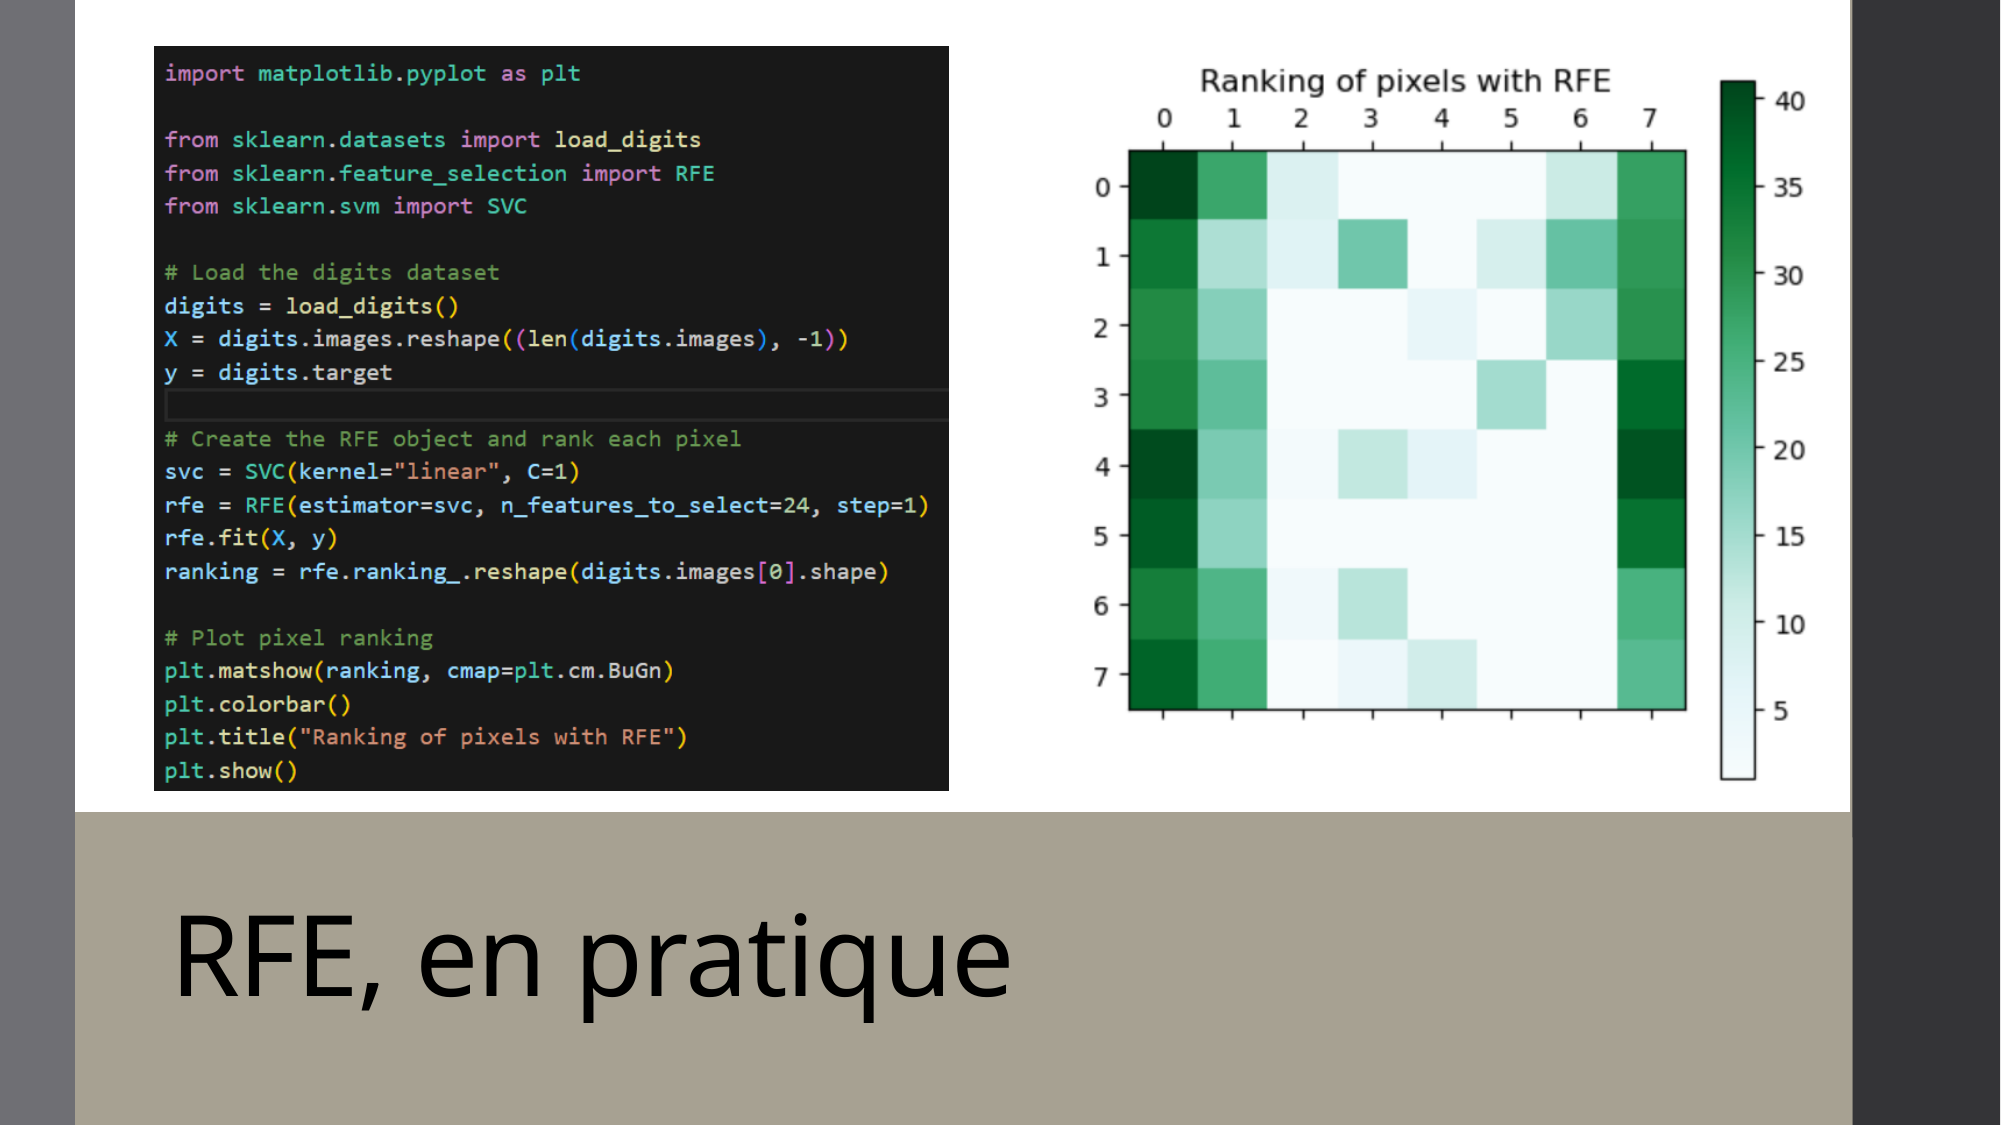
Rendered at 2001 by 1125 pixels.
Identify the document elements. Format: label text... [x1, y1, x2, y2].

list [153, 45, 949, 791]
text_box [74, 836, 1854, 1125]
text_box [0, 0, 76, 1125]
text_box [74, 0, 1851, 813]
picture [1078, 53, 1822, 791]
title RFE, en pratique [154, 849, 1821, 1027]
